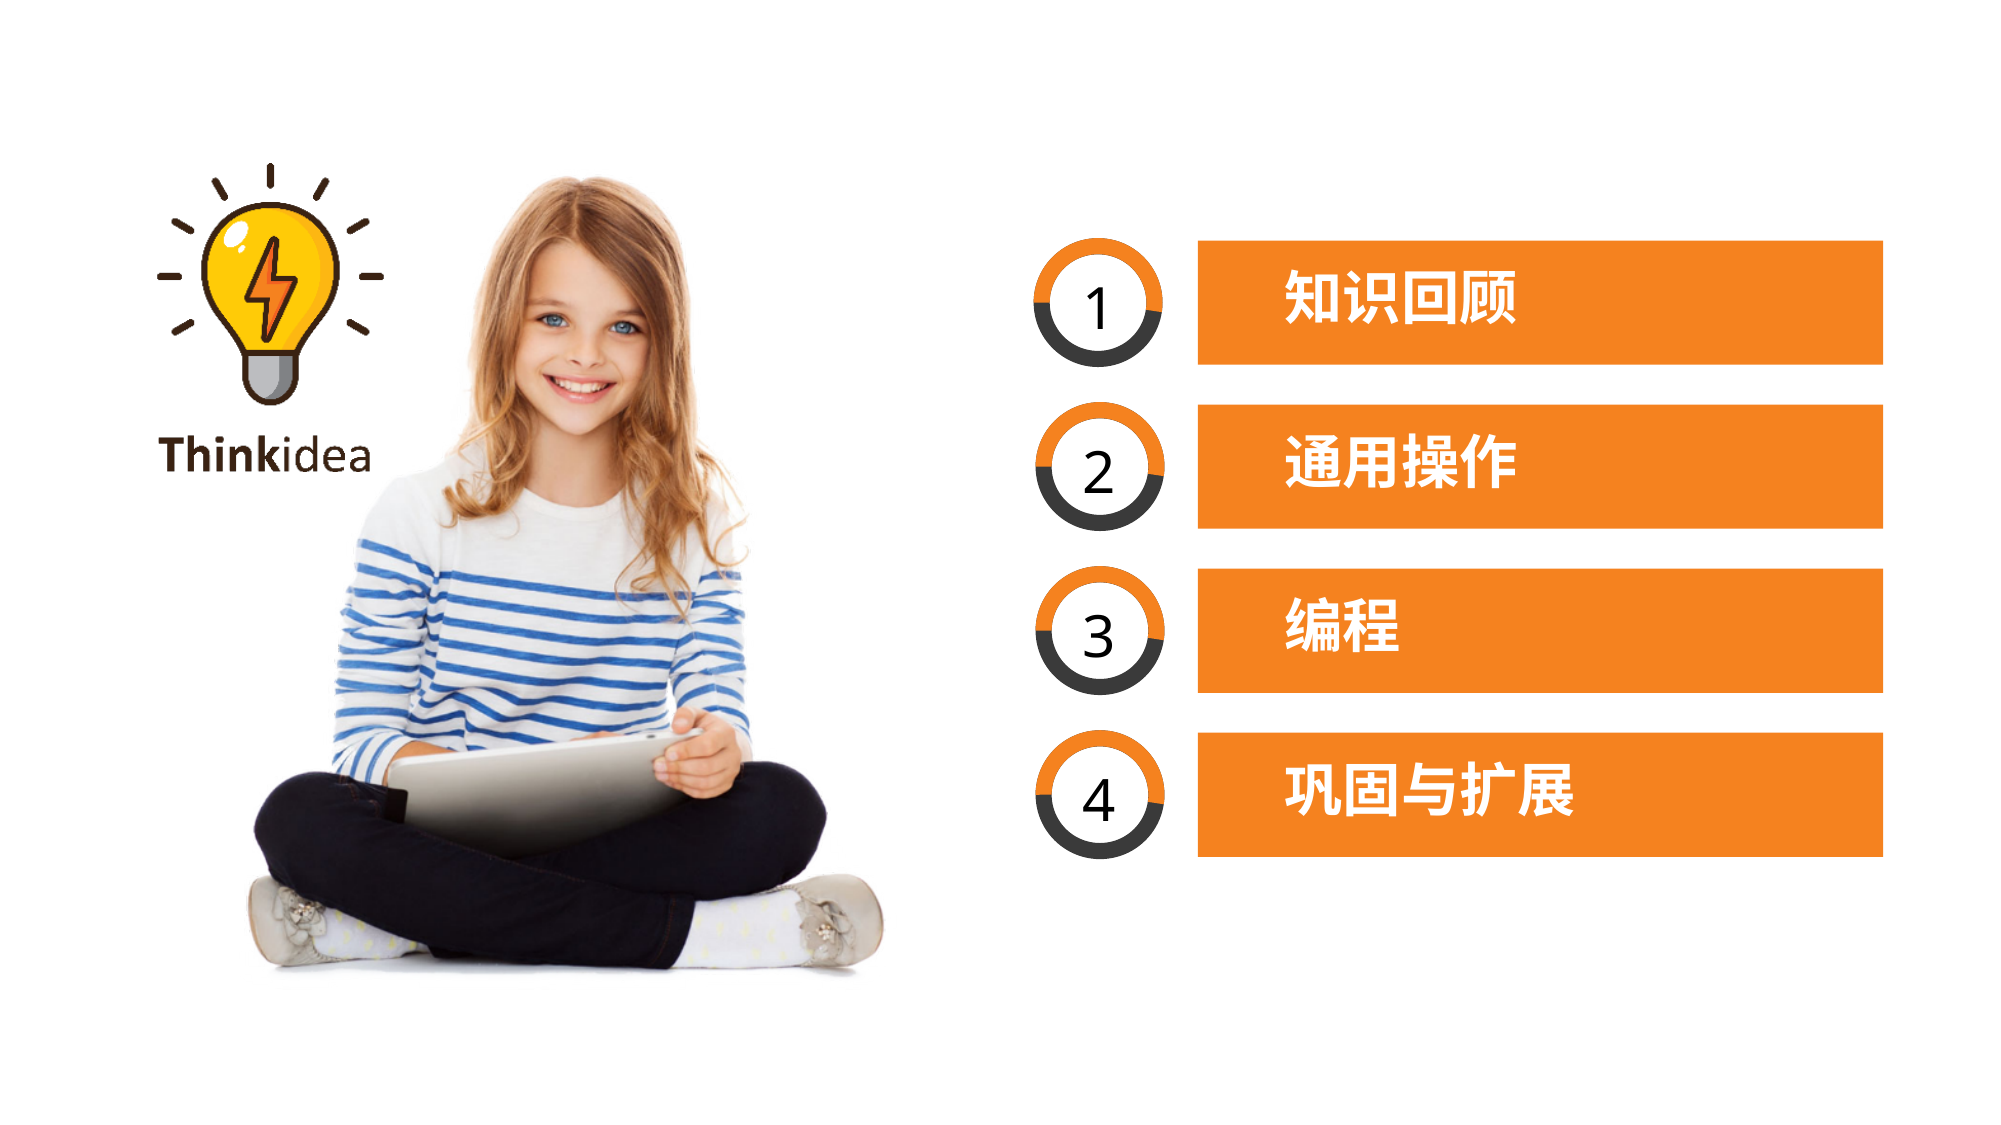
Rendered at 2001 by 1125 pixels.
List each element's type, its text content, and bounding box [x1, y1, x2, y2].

text_box [1032, 304, 1163, 369]
text_box [1034, 565, 1166, 642]
text_box [1034, 796, 1165, 861]
text_box [1034, 468, 1165, 533]
text_box [1032, 237, 1164, 314]
picture [158, 167, 1011, 1019]
text_box 2 [1067, 428, 1131, 513]
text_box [1197, 404, 1884, 529]
text_box 1 [1068, 264, 1132, 349]
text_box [1197, 732, 1884, 857]
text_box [1197, 240, 1884, 365]
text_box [1197, 568, 1884, 693]
text_box 4 [1067, 756, 1131, 841]
text_box [1034, 401, 1166, 478]
text_box [1034, 632, 1165, 697]
text_box 3 [1067, 592, 1131, 677]
text_box [1034, 729, 1166, 806]
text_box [104, 163, 425, 472]
